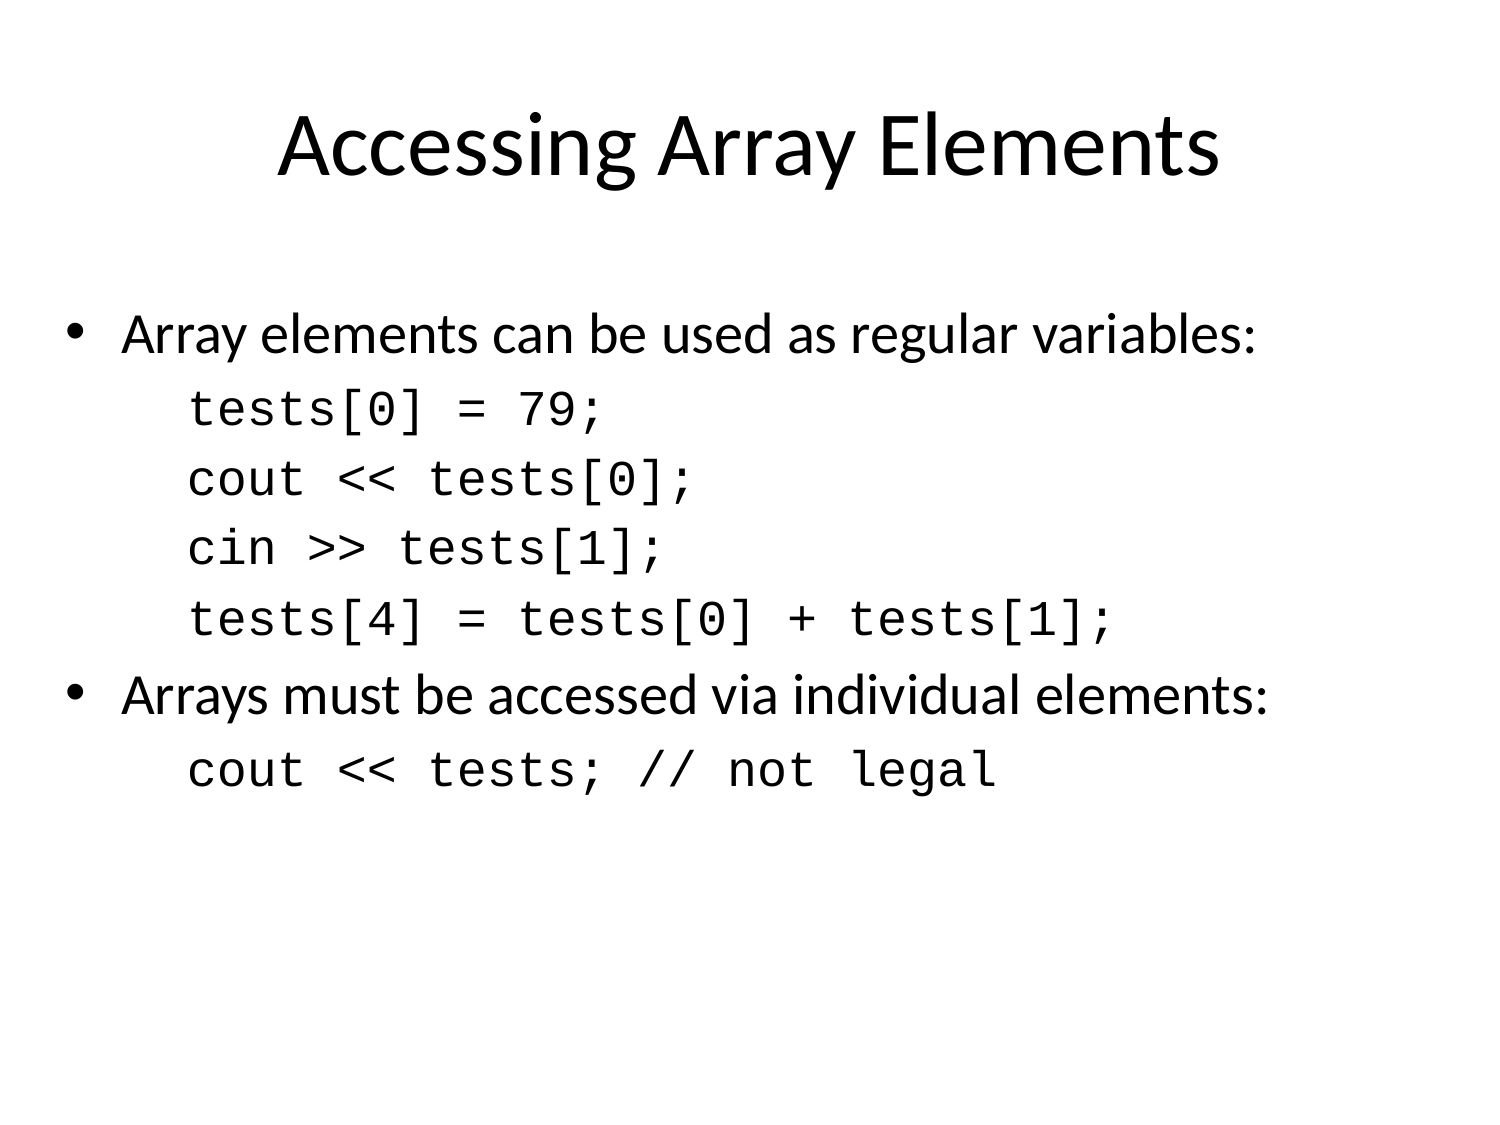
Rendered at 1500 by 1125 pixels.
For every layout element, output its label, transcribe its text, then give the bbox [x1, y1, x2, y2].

title Accessing Array Elements [75, 45, 1425, 233]
list Array elements can be used as regular variables: tests[0] = 79; cout << tests[0]; cin >> tests[1]; tests[4] = tests[0] + tests[1]; Arrays must be accessed via individual elements: cout << tests; // not legal [50, 287, 1411, 1038]
